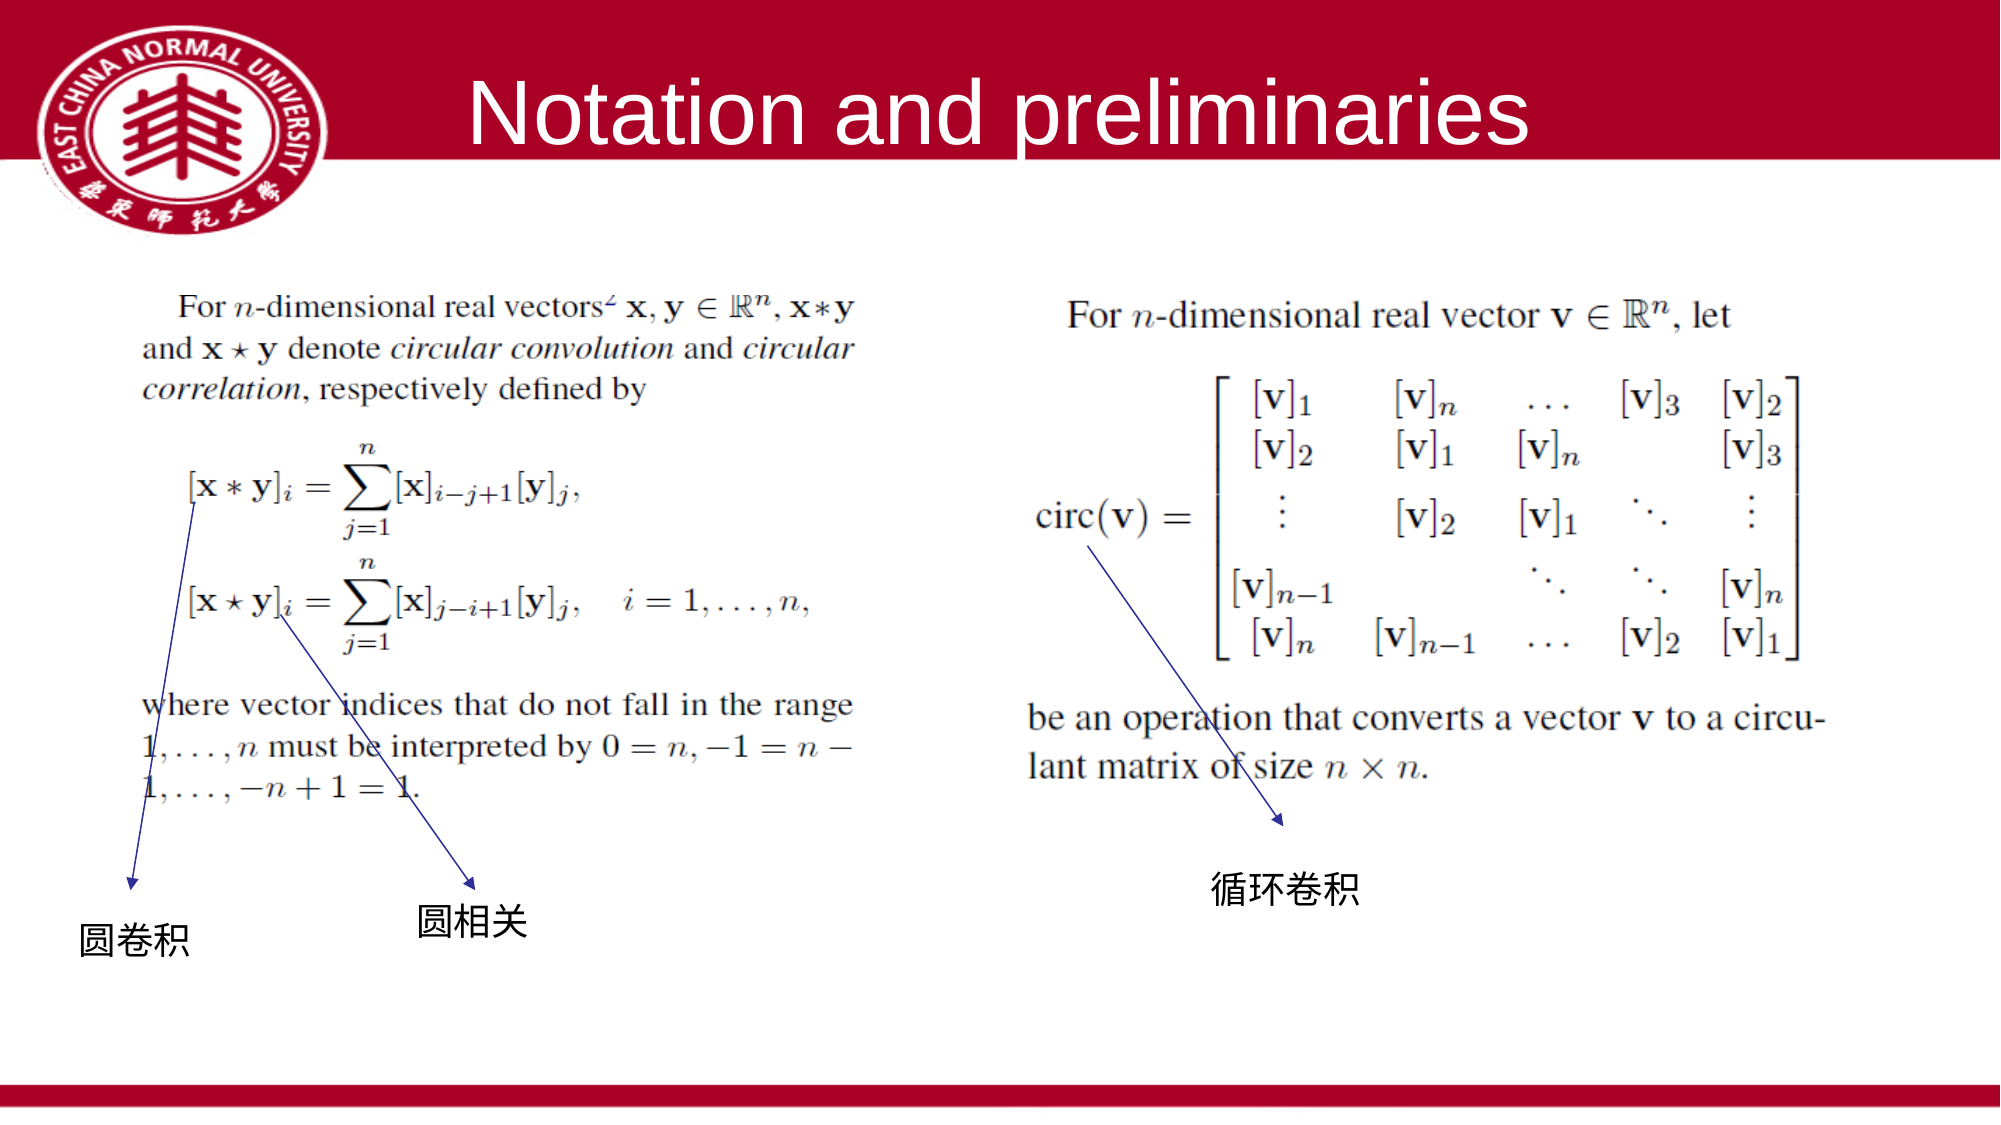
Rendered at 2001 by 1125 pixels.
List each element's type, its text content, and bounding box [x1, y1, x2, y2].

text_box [280, 614, 476, 891]
text_box 圆卷积 [63, 909, 228, 970]
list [82, 295, 878, 813]
picture [0, 0, 2000, 1125]
title Notation and preliminaries [99, 45, 1900, 233]
text_box 圆相关 [401, 890, 613, 950]
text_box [1087, 545, 1284, 827]
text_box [130, 501, 195, 891]
text_box 循环卷积 [1195, 858, 1407, 919]
